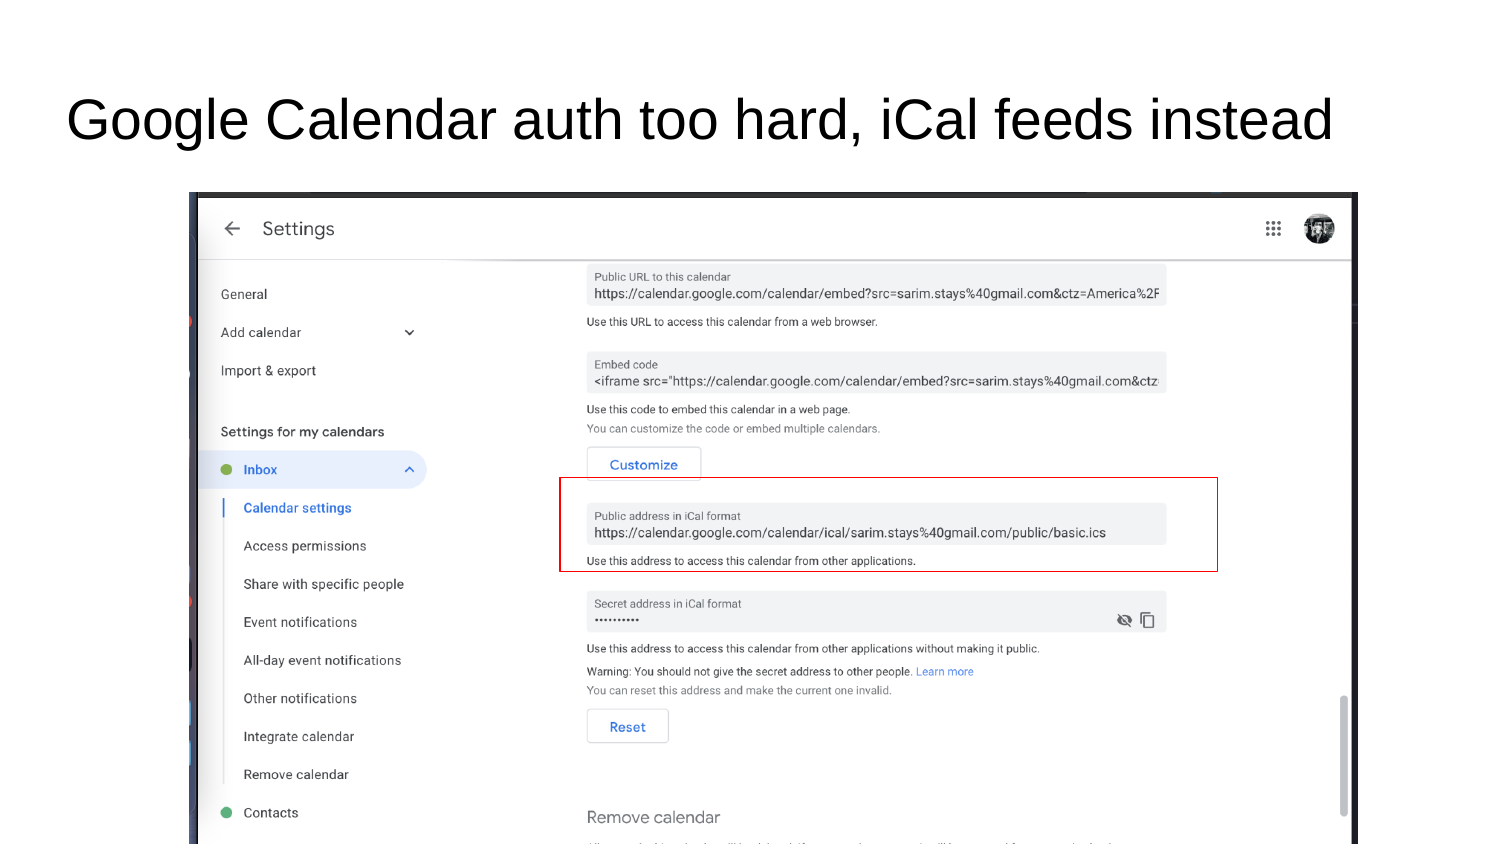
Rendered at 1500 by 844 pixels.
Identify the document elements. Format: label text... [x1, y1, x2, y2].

title Google Calendar auth too hard, iCal feeds instead [51, 72, 1449, 167]
picture [189, 192, 1358, 844]
